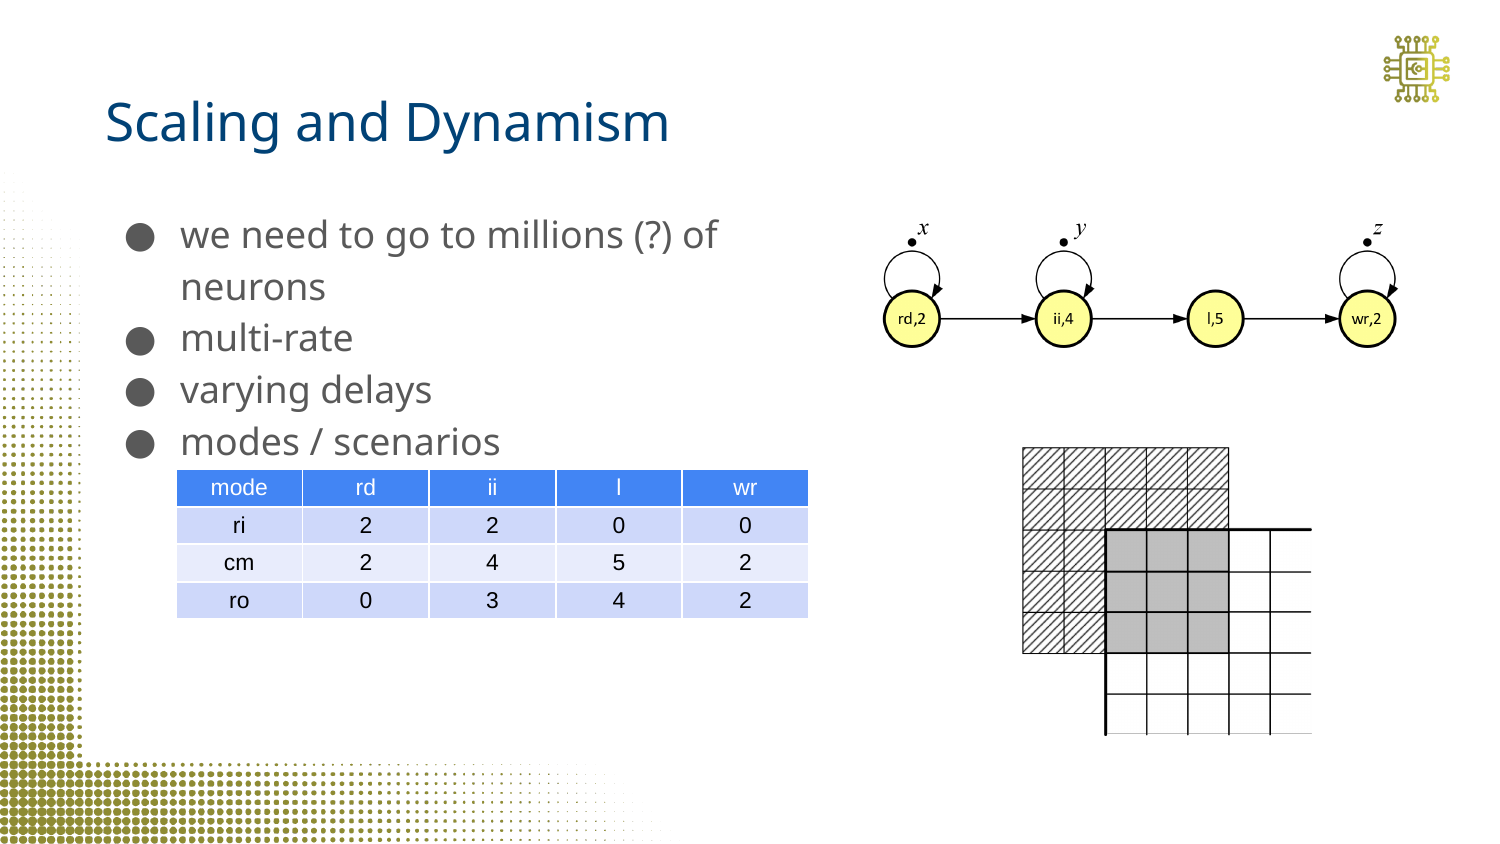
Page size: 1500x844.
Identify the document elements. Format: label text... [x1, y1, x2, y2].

table_header ii [430, 470, 555, 506]
table_header l [557, 470, 681, 506]
table_cell 0 [683, 508, 808, 543]
table_cell ri [177, 508, 302, 543]
table_cell 0 [303, 583, 428, 618]
table_cell 0 [557, 508, 681, 543]
list we need to go to millions (?) of neurons multi-rate varying delays modes / scenarios [90, 189, 831, 750]
table_cell 2 [430, 508, 555, 543]
table_cell 5 [557, 545, 681, 581]
table_cell ro [177, 583, 302, 618]
table_header wr [683, 470, 808, 506]
table_cell 2 [303, 545, 428, 581]
table_header rd [303, 470, 428, 506]
table_cell 4 [557, 583, 681, 618]
table_cell 4 [430, 545, 555, 581]
table_cell 3 [430, 583, 555, 618]
picture [0, 0, 1500, 844]
table_cell 2 [303, 508, 428, 543]
table_header mode [177, 470, 302, 506]
title Scaling and Dynamism [90, 72, 1368, 167]
table_cell 2 [683, 583, 808, 618]
table_cell 2 [683, 545, 808, 581]
table_cell cm [177, 545, 302, 581]
